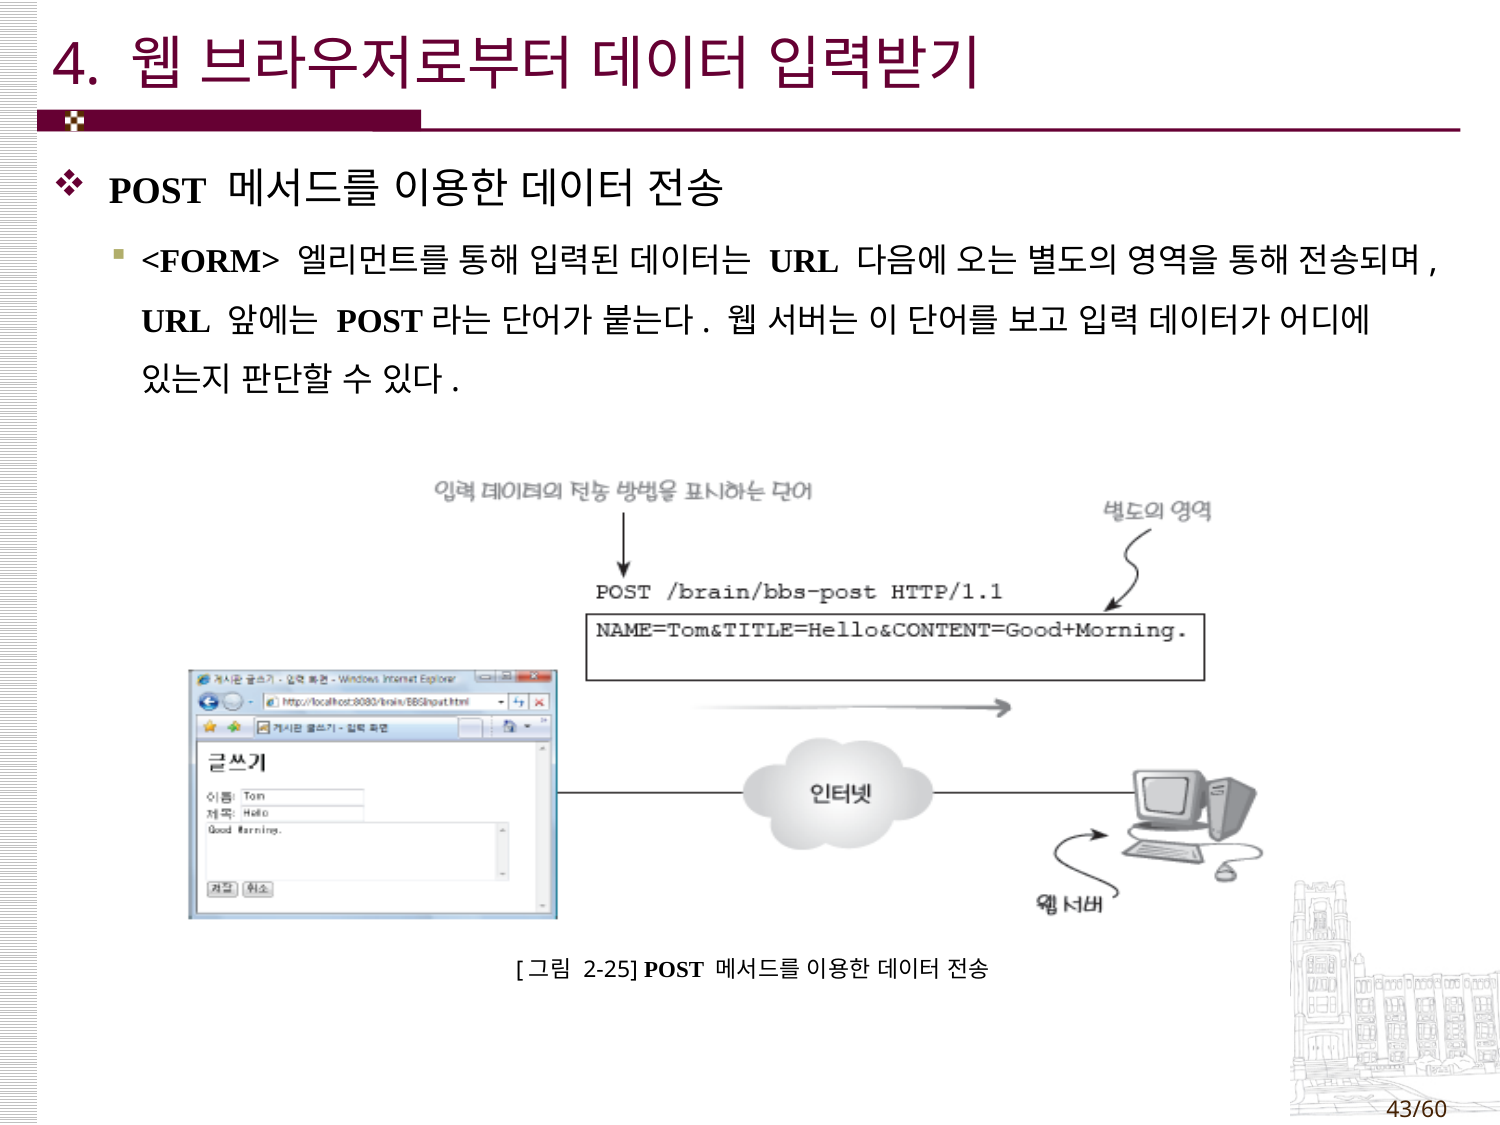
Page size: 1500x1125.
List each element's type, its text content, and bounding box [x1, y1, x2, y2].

picture [65, 111, 84, 131]
title 4. 웹 브라우저로부터 데이터 입력받기 [36, 13, 1278, 109]
text_box [그림 2-25] POST 메서드를 이용한 데이터 전송 [385, 948, 1115, 990]
list POST 메서드를 이용한 데이터 전송 <FORM> 엘리먼트를 통해 입력된 데이터는 URL 다음에 오는 별도의 영역을 통해 전송되며, URL 앞에는 POST라는 단어가 붙는다. 웹 서버는 이 단어를 보고 입력 데이터가 어디에 있는지 판단할 수 있다. [37, 154, 1463, 1093]
picture [1290, 874, 1500, 1125]
picture [174, 466, 1276, 926]
